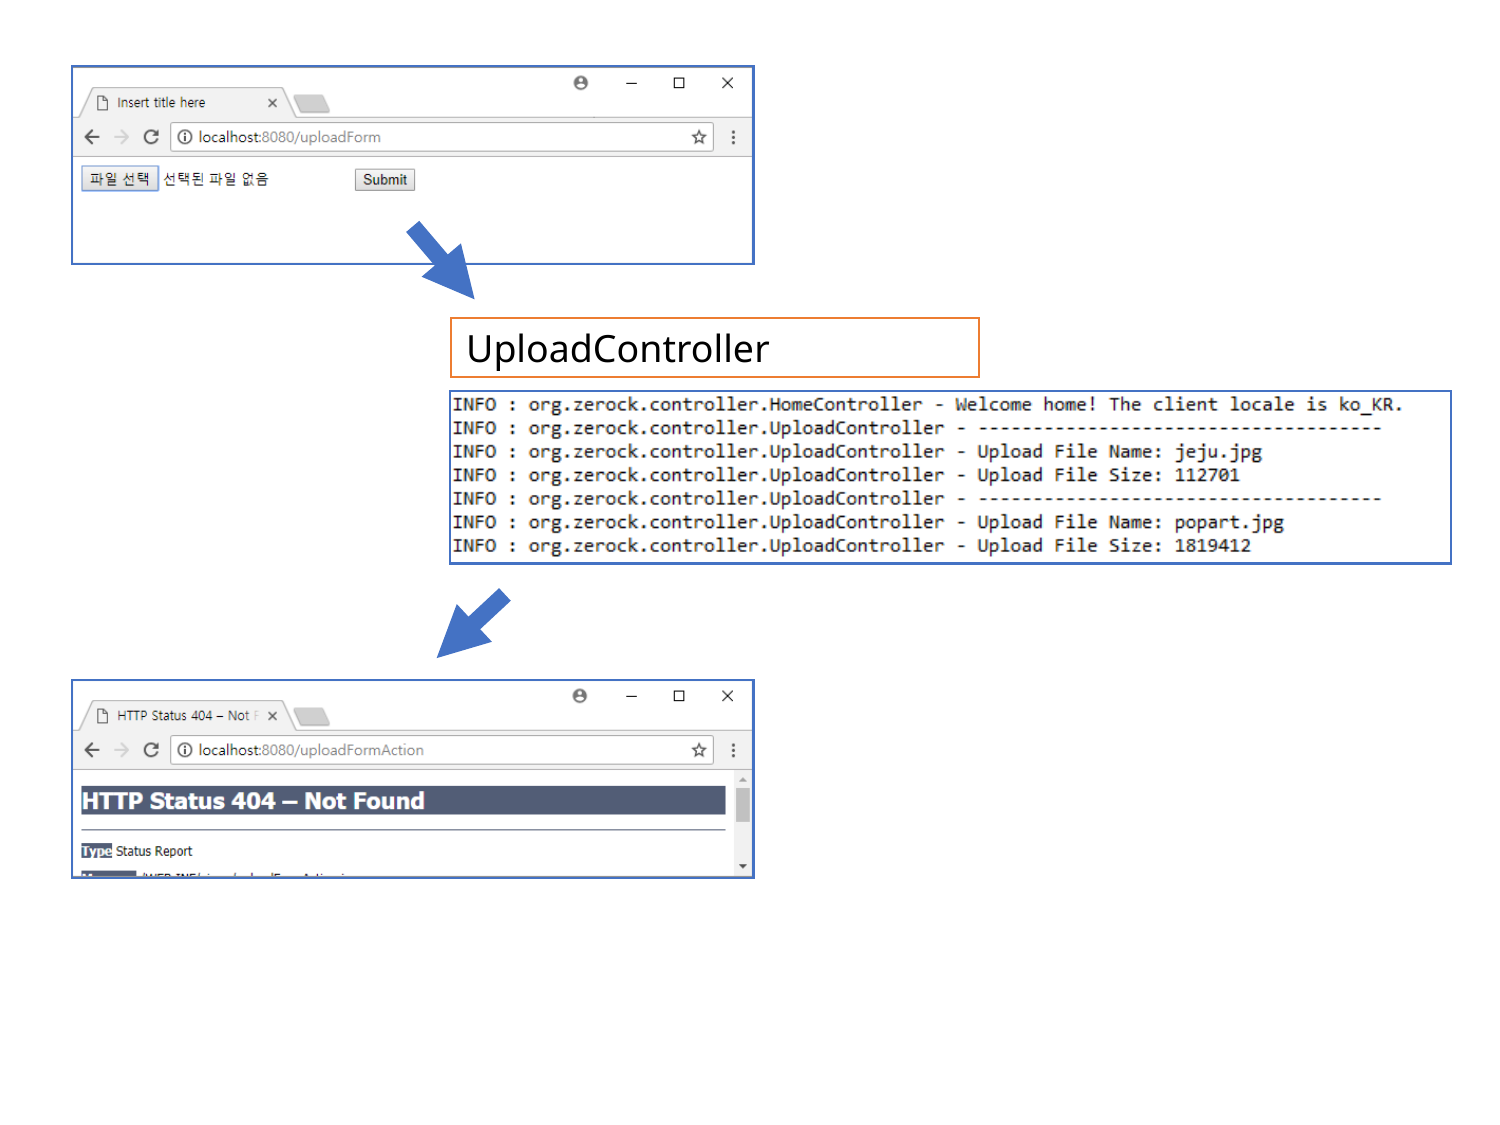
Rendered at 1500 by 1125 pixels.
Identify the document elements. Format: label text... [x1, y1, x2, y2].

picture [72, 680, 753, 877]
picture [72, 67, 753, 264]
text_box UploadController [450, 317, 980, 378]
picture [451, 392, 1450, 563]
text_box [436, 594, 505, 659]
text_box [412, 226, 475, 300]
